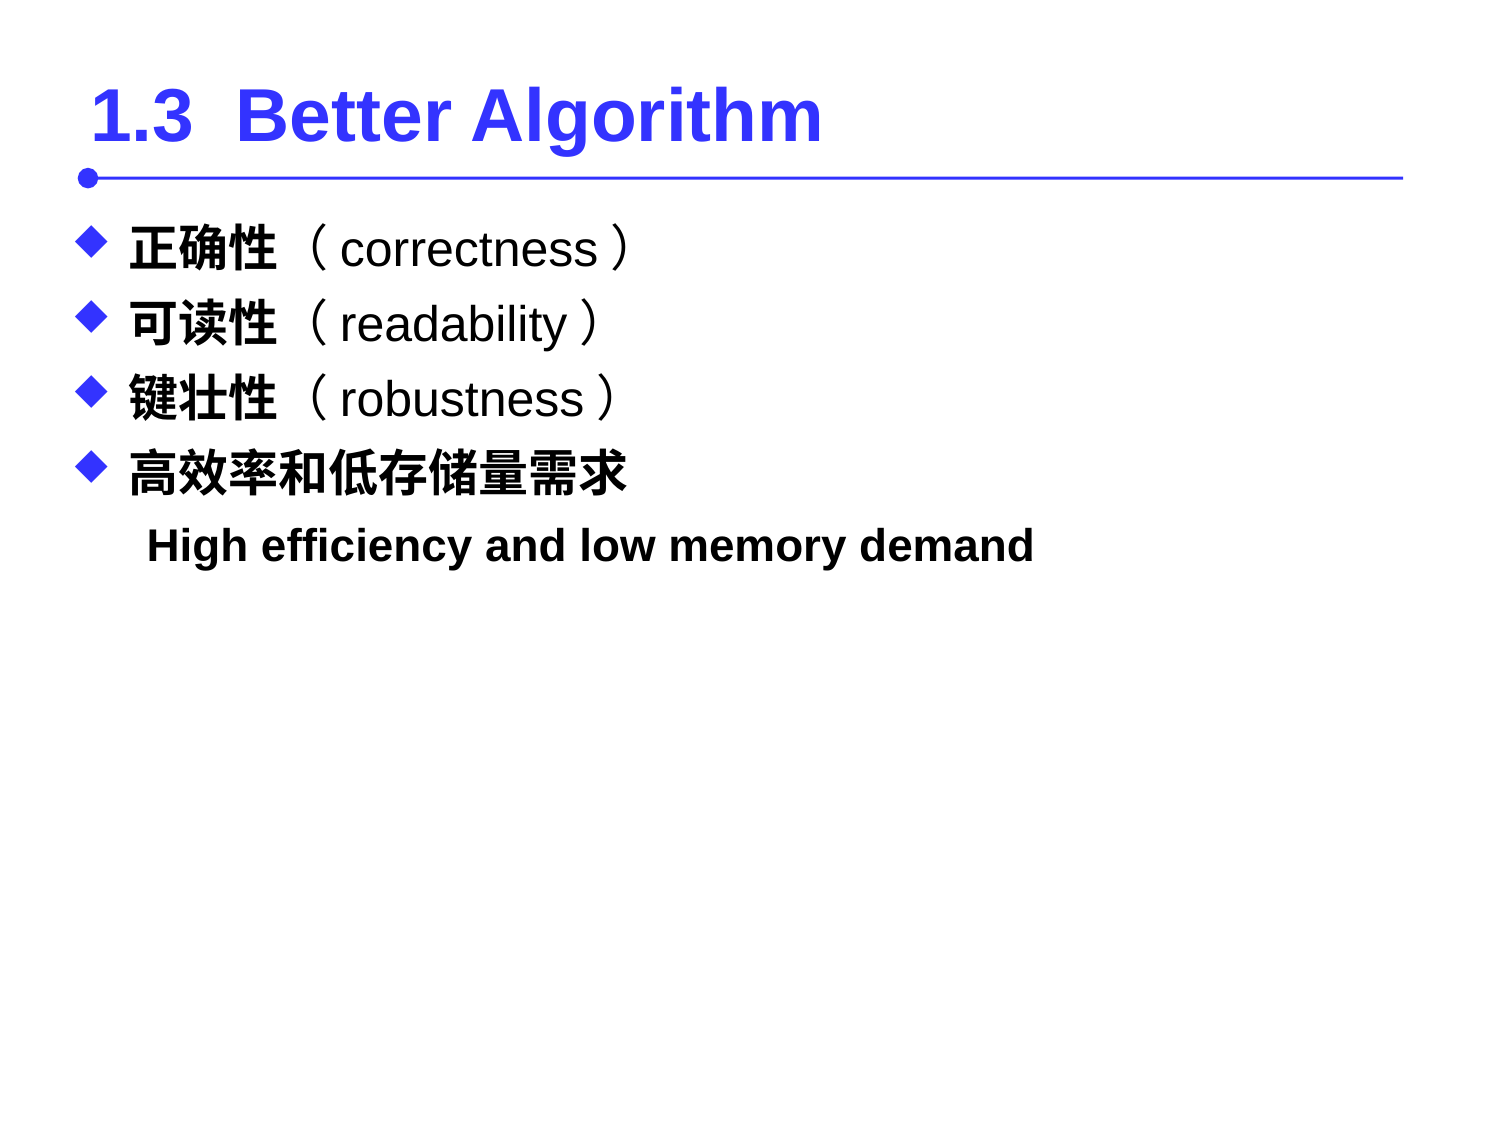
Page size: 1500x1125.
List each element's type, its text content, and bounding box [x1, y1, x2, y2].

title 1.3 Better Algorithm [74, 44, 1426, 178]
list 正确性（correctness） 可读性（readability） 键壮性（robustness） 高效率和低存储量需求 High efficiency and low memory demand [56, 208, 1440, 718]
